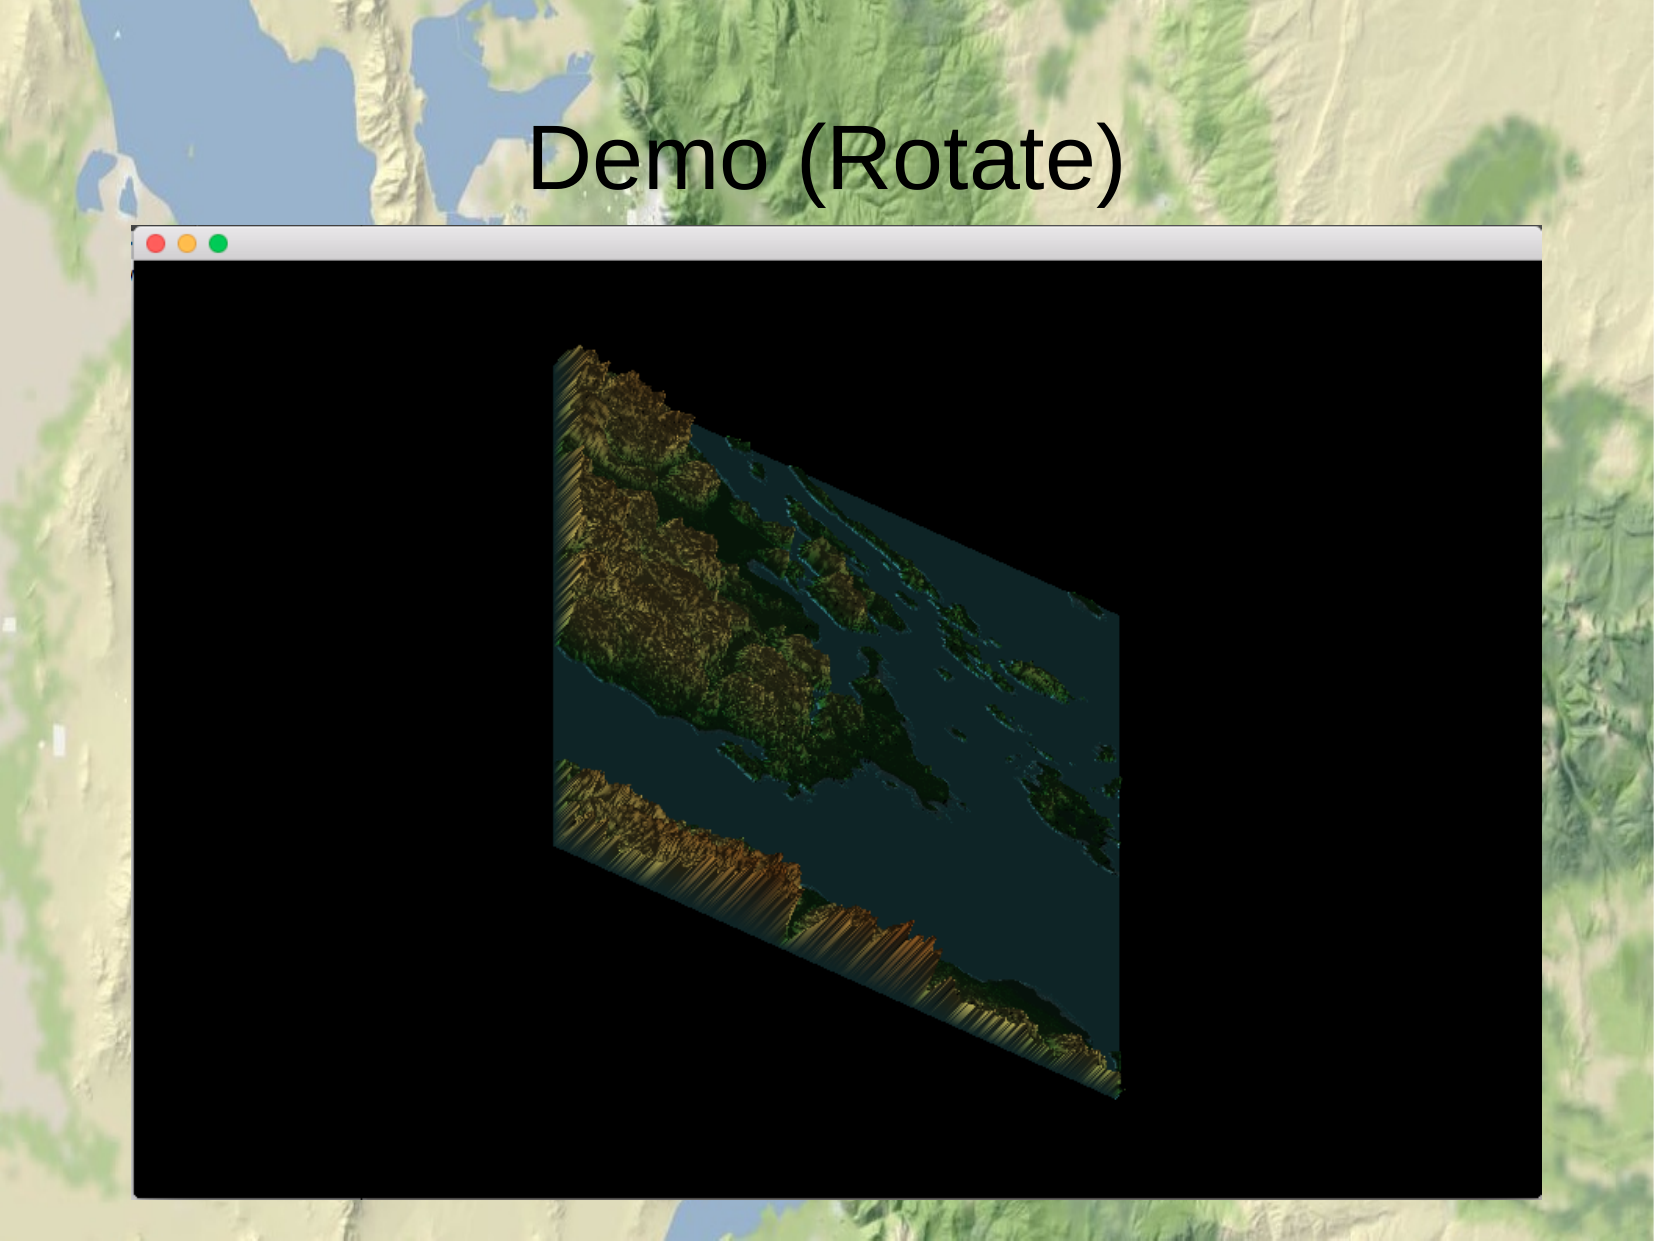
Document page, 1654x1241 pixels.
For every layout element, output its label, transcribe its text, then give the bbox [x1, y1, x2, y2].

picture [0, 0, 1654, 1241]
text_box Demo (Rotate) [82, 49, 1571, 257]
